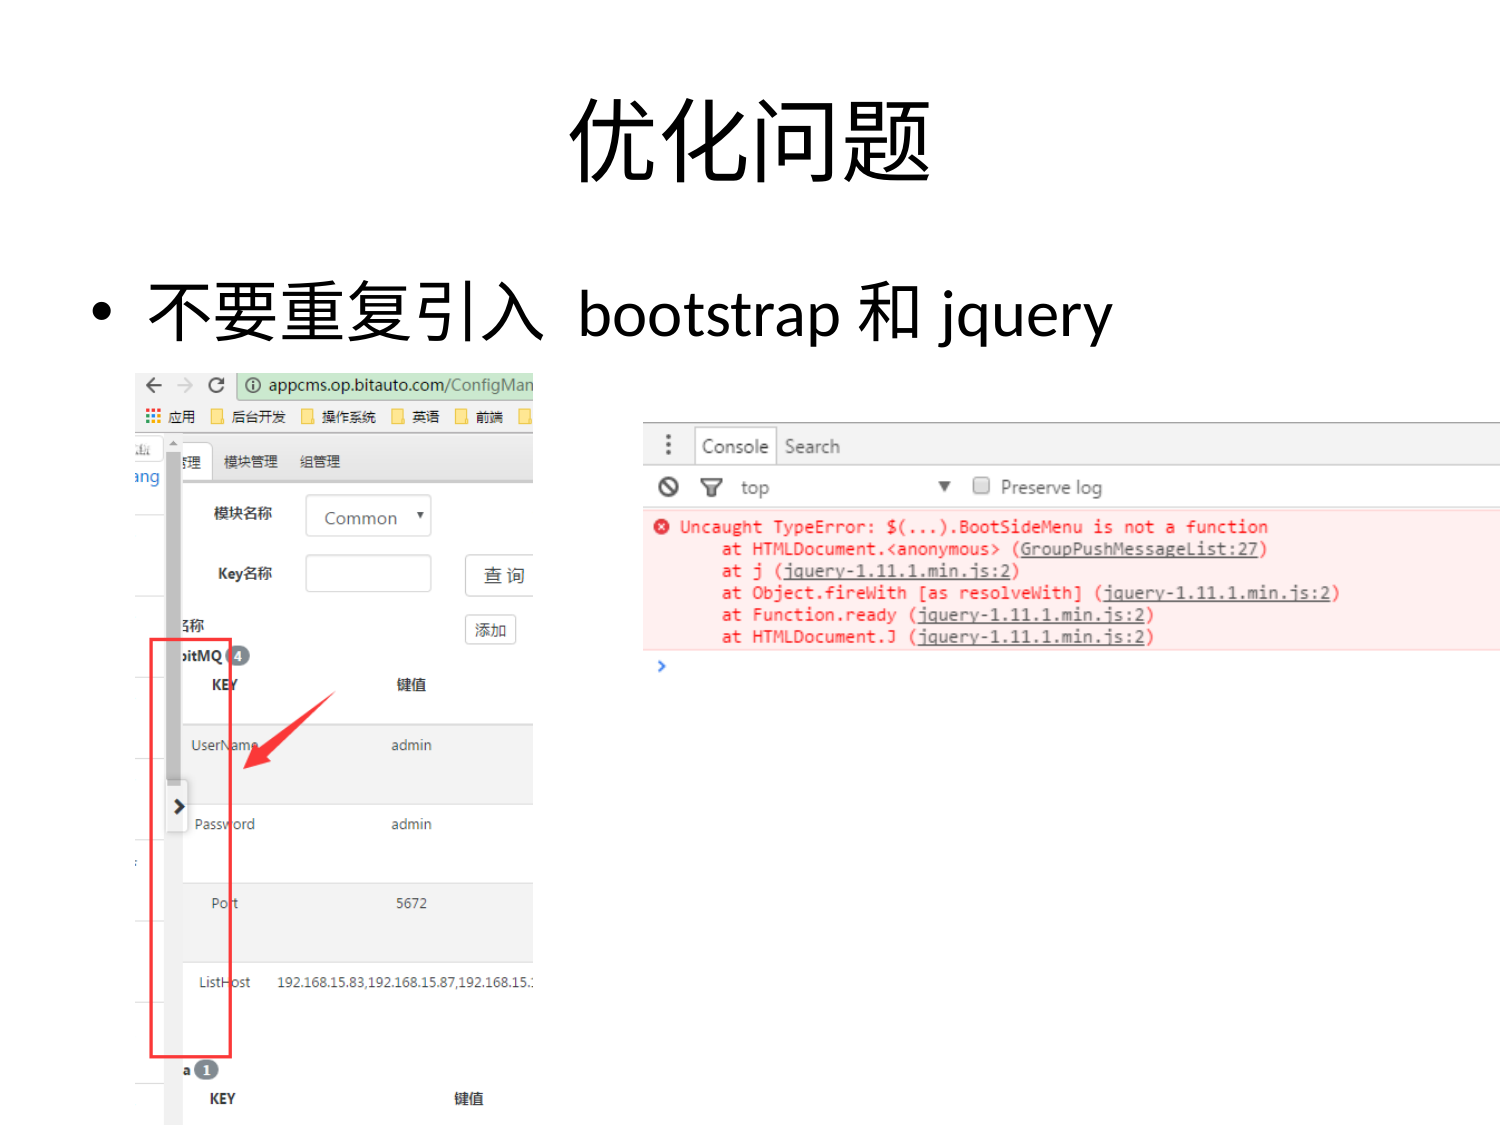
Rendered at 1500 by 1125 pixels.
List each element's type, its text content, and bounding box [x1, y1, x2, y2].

list 不要重复引入 bootstrap和jquery [75, 262, 1425, 1005]
picture [643, 422, 1500, 712]
title 优化问题 [75, 45, 1425, 233]
picture [135, 373, 534, 1125]
